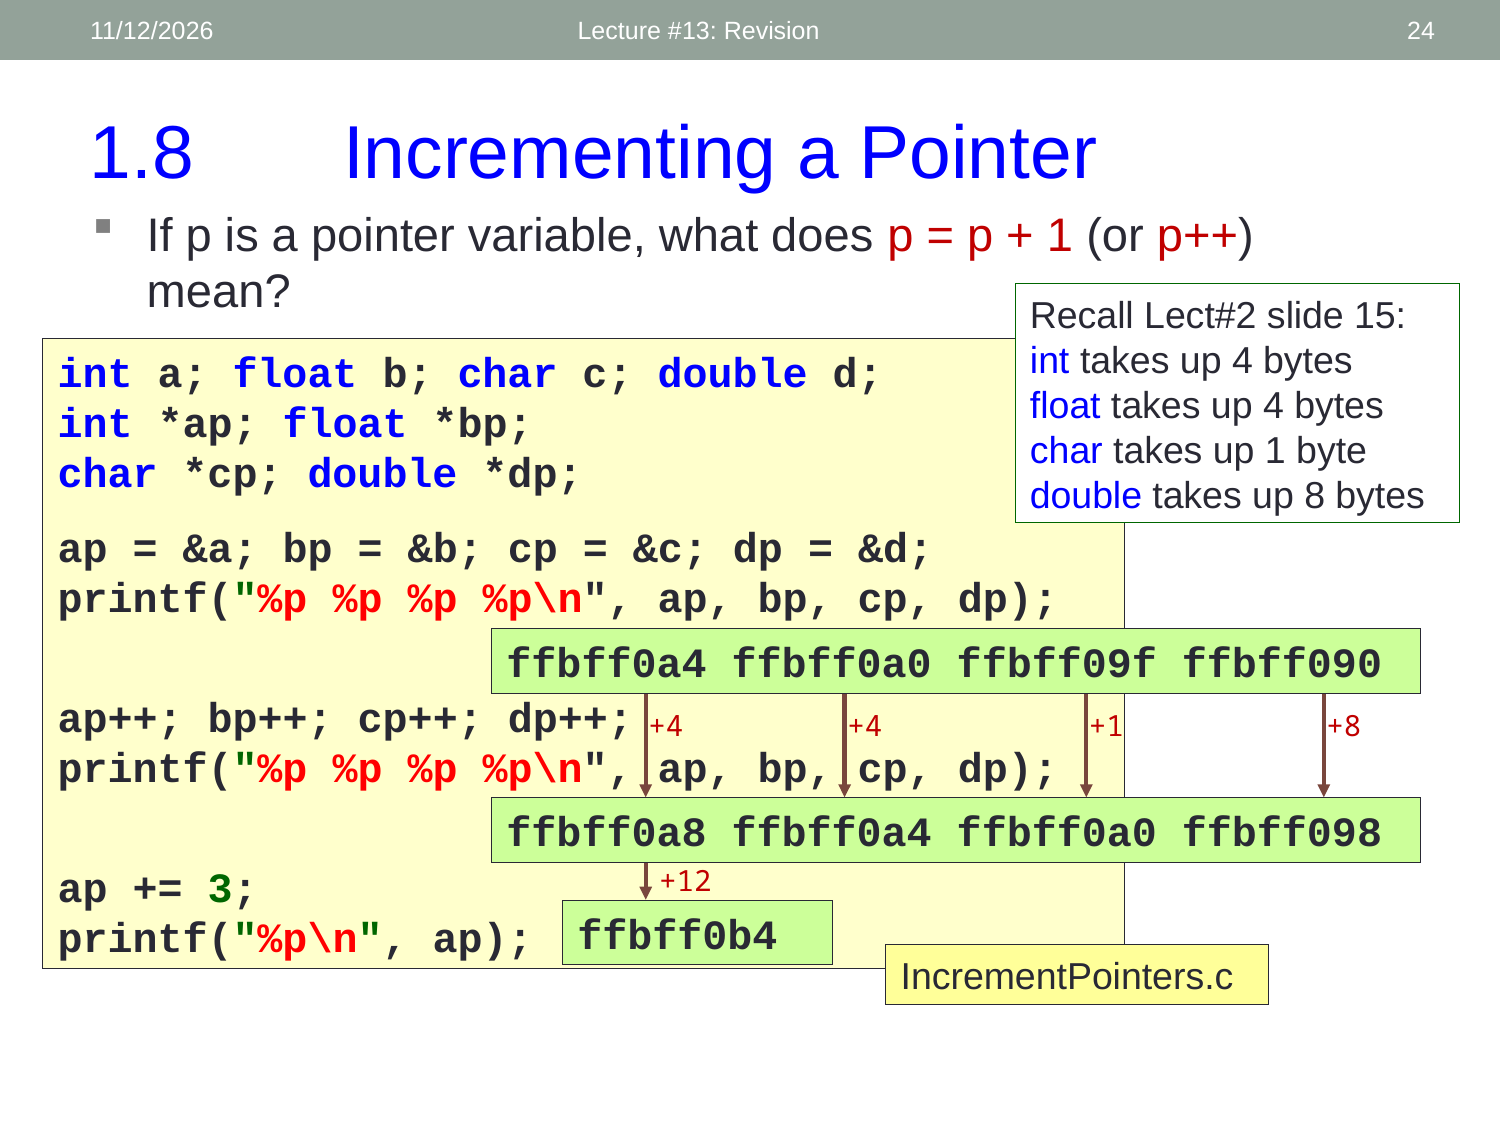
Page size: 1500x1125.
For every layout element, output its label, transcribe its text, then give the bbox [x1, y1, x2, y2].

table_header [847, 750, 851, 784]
text_box +1 [1074, 699, 1084, 750]
table_cell -6 [647, 699, 652, 750]
text_box Recall Lect#2 slide 15: int takes up 4 bytes float takes up 4 bytes char takes up 1 byte double takes up 8 bytes [1015, 283, 1460, 523]
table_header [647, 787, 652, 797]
text_box +4 [853, 699, 897, 750]
text_box ffbff0a4 ffbff0a0 ffbff09f ffbff090 [491, 628, 1421, 694]
footer Lecture #13: Revision [562, 3, 1238, 57]
text_box +8 [1311, 699, 1321, 750]
text_box +8 [1332, 699, 1377, 750]
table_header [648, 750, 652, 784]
slide_number 24 [1308, 3, 1450, 57]
text_box +12 [644, 855, 727, 905]
text_box If p is a pointer variable, what does p = p + 1 (or p++) mean? [77, 196, 1415, 326]
text_box int a; float b; char c; double d; int *ap; float *bp; char *cp; double *dp; ap = &a; bp = &b; cp = &c; dp = &d; printf("%p %p %p %p\n", ap, bp, cp, dp); ap++; bp++; cp++; dp++; printf("%p %p %p %p\n", ap, bp, cp, dp); ap += 3; printf("%p\n", ap); [42, 338, 1125, 969]
text_box +1 [1095, 699, 1139, 750]
text_box ffbff0a8 ffbff0a4 ffbff0a0 ffbff098 [491, 797, 1421, 863]
text_box 1.8 Incrementing a Pointer [74, 96, 1425, 202]
text_box ffbff0b4 [562, 900, 833, 965]
text_box IncrementPointers.c [885, 944, 1269, 1005]
text_box +4 [654, 699, 699, 750]
table_cell -4 [1087, 699, 1093, 750]
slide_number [75, 3, 550, 57]
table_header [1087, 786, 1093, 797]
text_box +4 [633, 699, 643, 750]
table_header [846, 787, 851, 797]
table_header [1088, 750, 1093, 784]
text_box +4 [832, 699, 842, 750]
table_cell -3 [1325, 699, 1330, 750]
table_cell -5 [845, 699, 851, 750]
table_cell -2 [646, 866, 652, 902]
